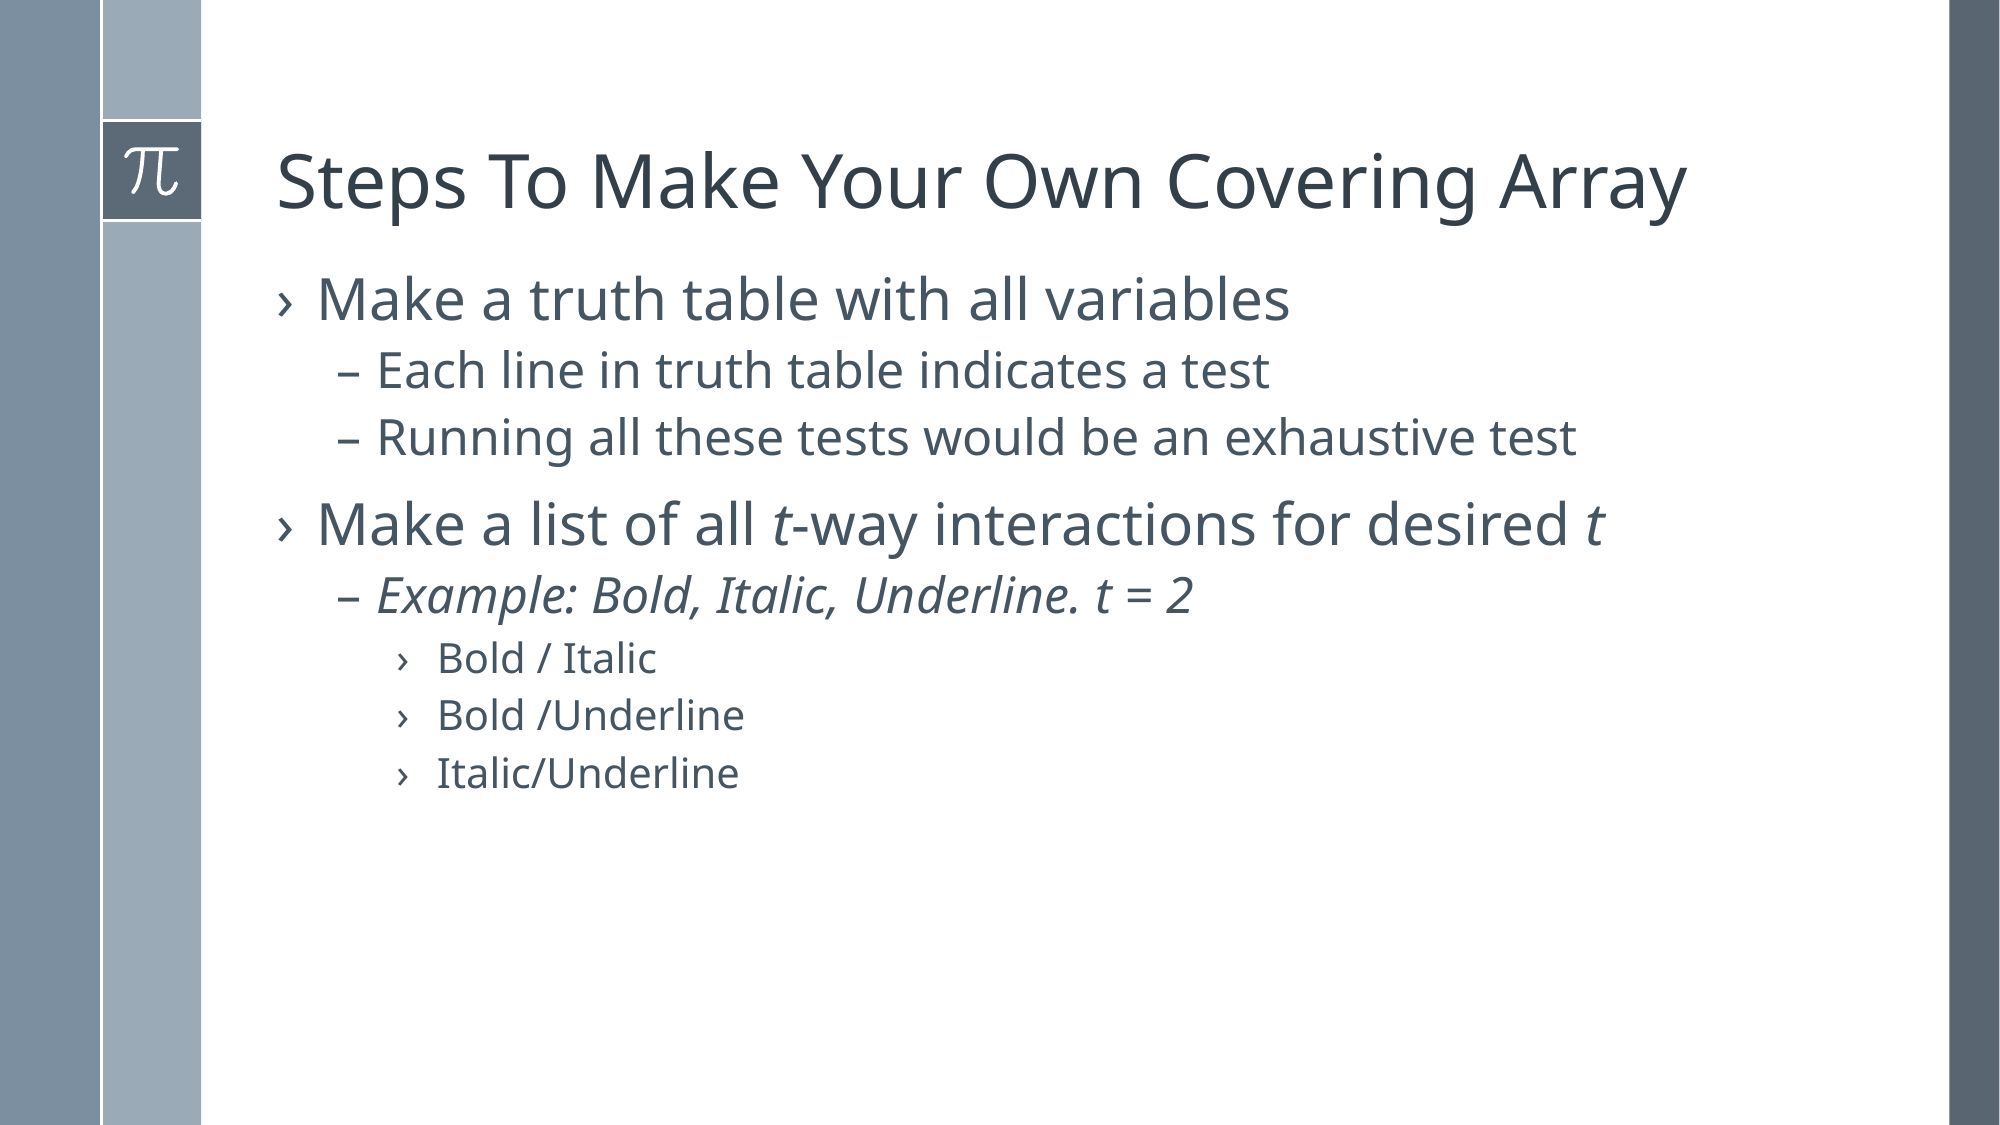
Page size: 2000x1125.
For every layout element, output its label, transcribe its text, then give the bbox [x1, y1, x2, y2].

list Make a truth table with all variables Each line in truth table indicates a test Running all these tests would be an exhaustive test Make a list of all t-way interactions for desired t Example: Bold, Italic, Underline. t = 2 Bold / Italic Bold /Underline Italic/Underline [261, 262, 1867, 1013]
title Steps To Make Your Own Covering Array [261, 29, 1867, 233]
